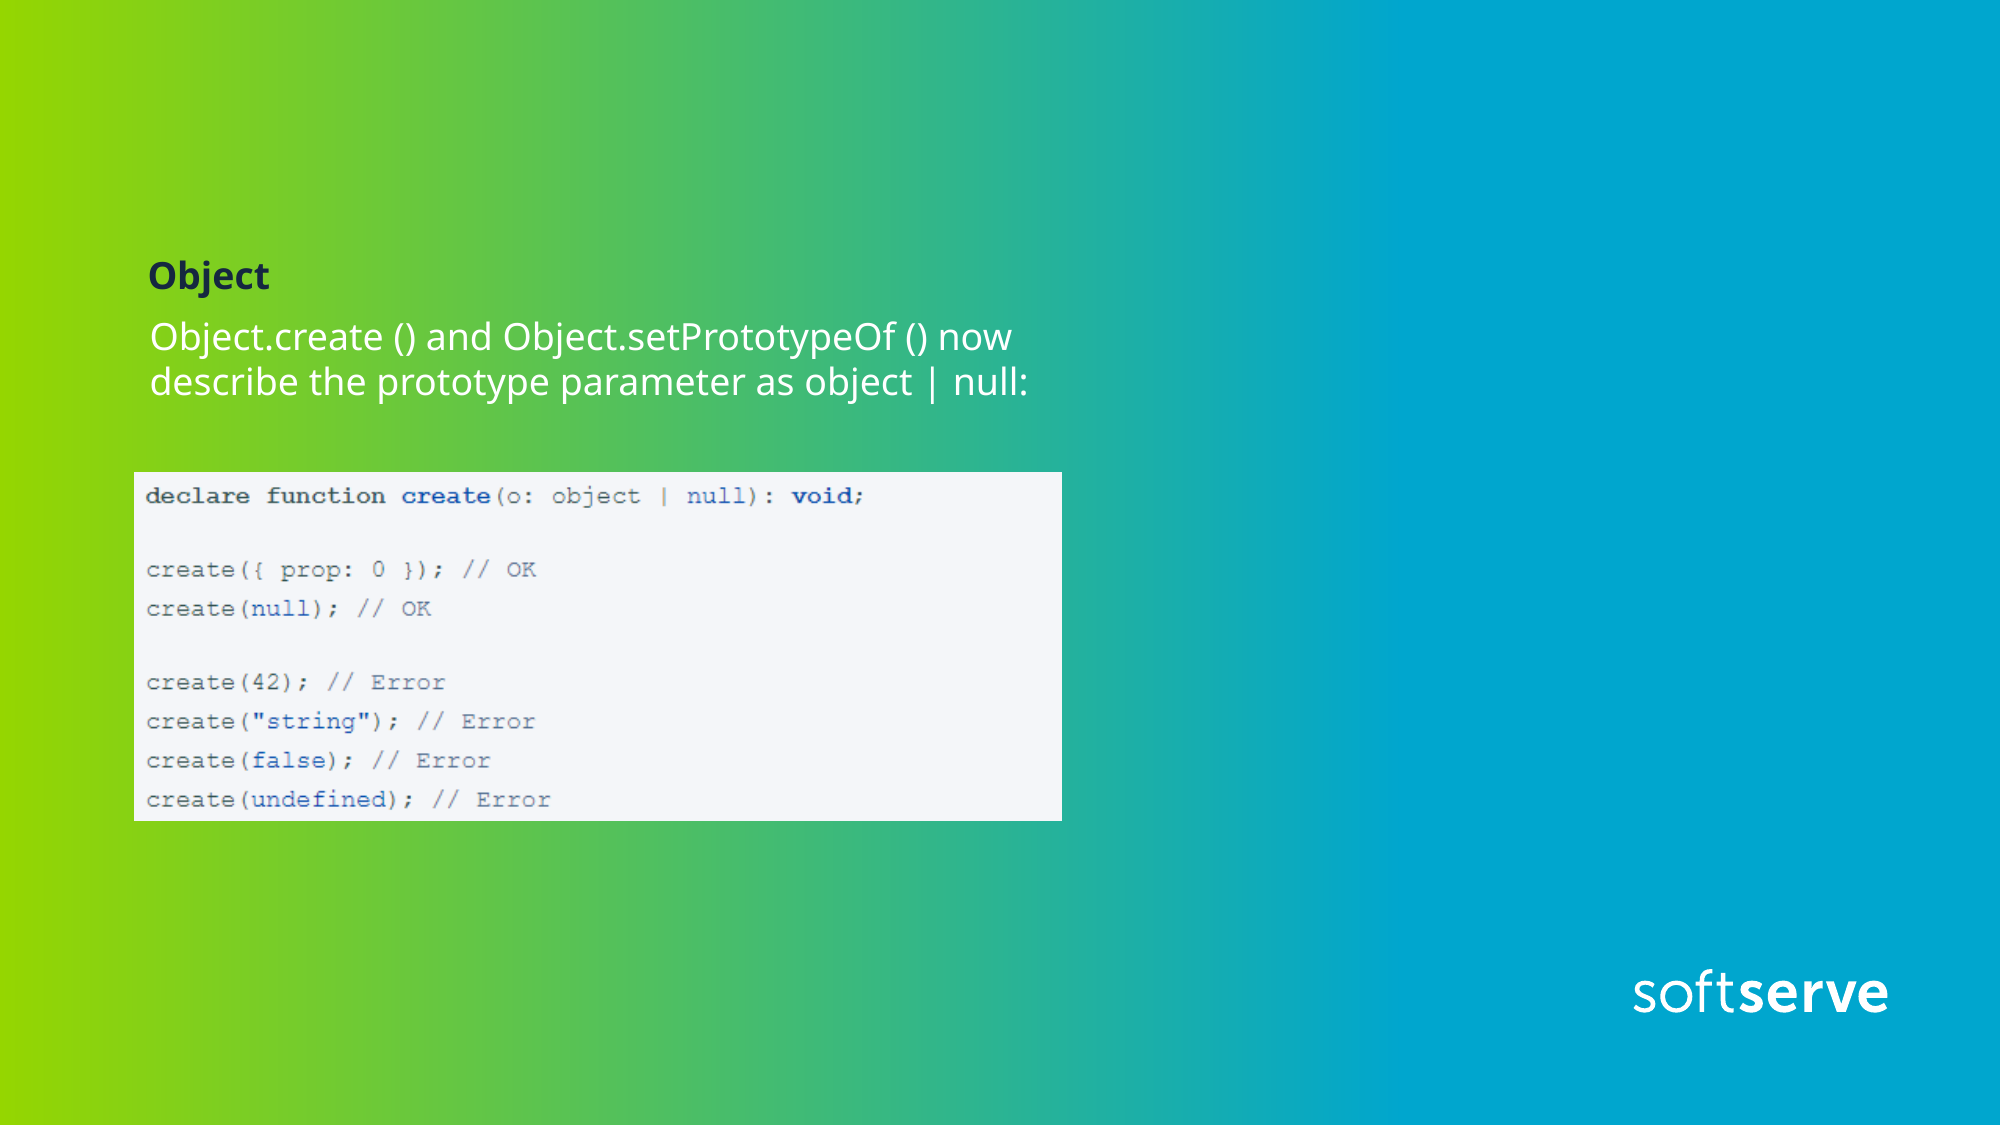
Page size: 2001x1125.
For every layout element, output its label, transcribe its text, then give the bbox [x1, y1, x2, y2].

text_box Object.create () and Object.setPrototypeOf () now describe the prototype parameter as object | null: [134, 305, 1135, 411]
text_box Object [132, 244, 286, 305]
picture [134, 472, 1062, 821]
